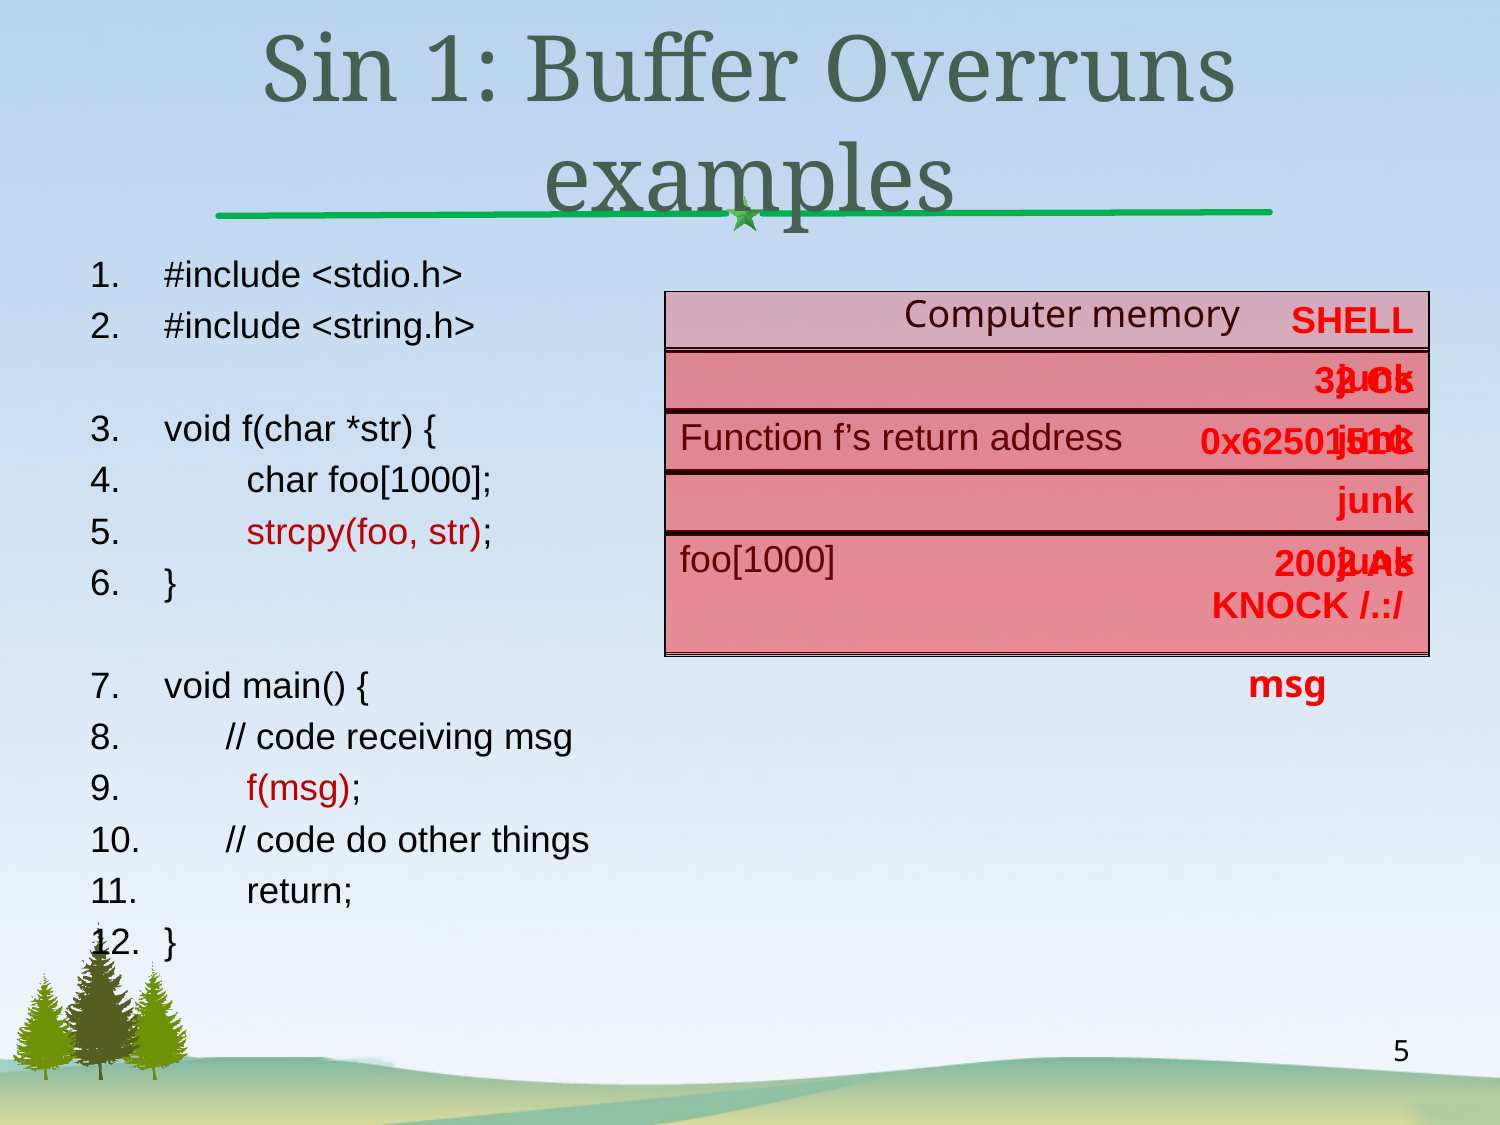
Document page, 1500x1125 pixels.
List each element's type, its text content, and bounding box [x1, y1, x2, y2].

slide_number 5 [1074, 1024, 1425, 1103]
text_box msg [1233, 657, 1343, 713]
text_box Computer memory [889, 282, 1256, 291]
table_cell junk [666, 473, 1428, 532]
title Sin 1: Buffer Overruns examples [75, 30, 1425, 209]
list #include <stdio.h> #include <string.h> void f(char *str) { char foo[1000]; strcpy(foo, str); } void main() { // code receiving msg f(msg); // code do other things return; } [75, 243, 706, 977]
table_cell junk [666, 412, 1428, 471]
table_header junk [666, 351, 1428, 410]
table_header SHELL [666, 292, 1428, 350]
table_cell junk [666, 534, 1428, 654]
picture [0, 0, 1500, 1125]
